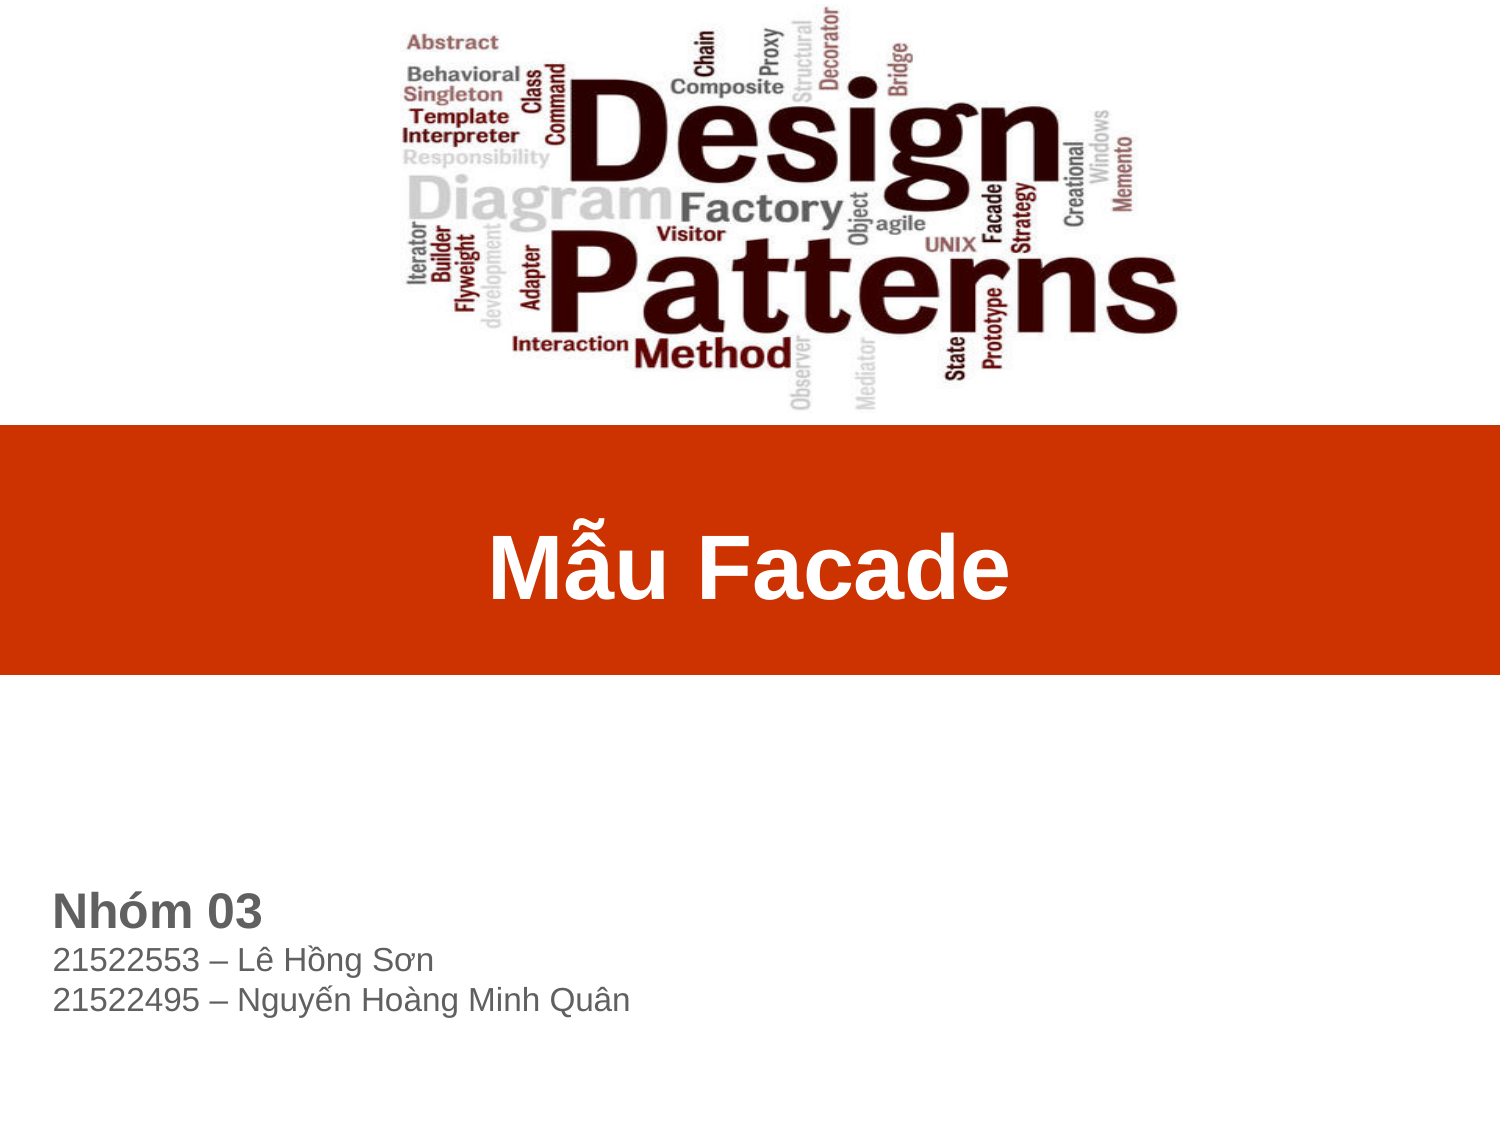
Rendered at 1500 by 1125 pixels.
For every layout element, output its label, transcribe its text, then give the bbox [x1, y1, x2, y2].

subtitle Nhóm 03 21522553 – Lê Hồng Sơn 21522495 – Nguyến Hoàng Minh Quân [37, 870, 909, 1121]
picture [400, 3, 1182, 413]
title Mẫu Facade [37, 437, 1463, 688]
